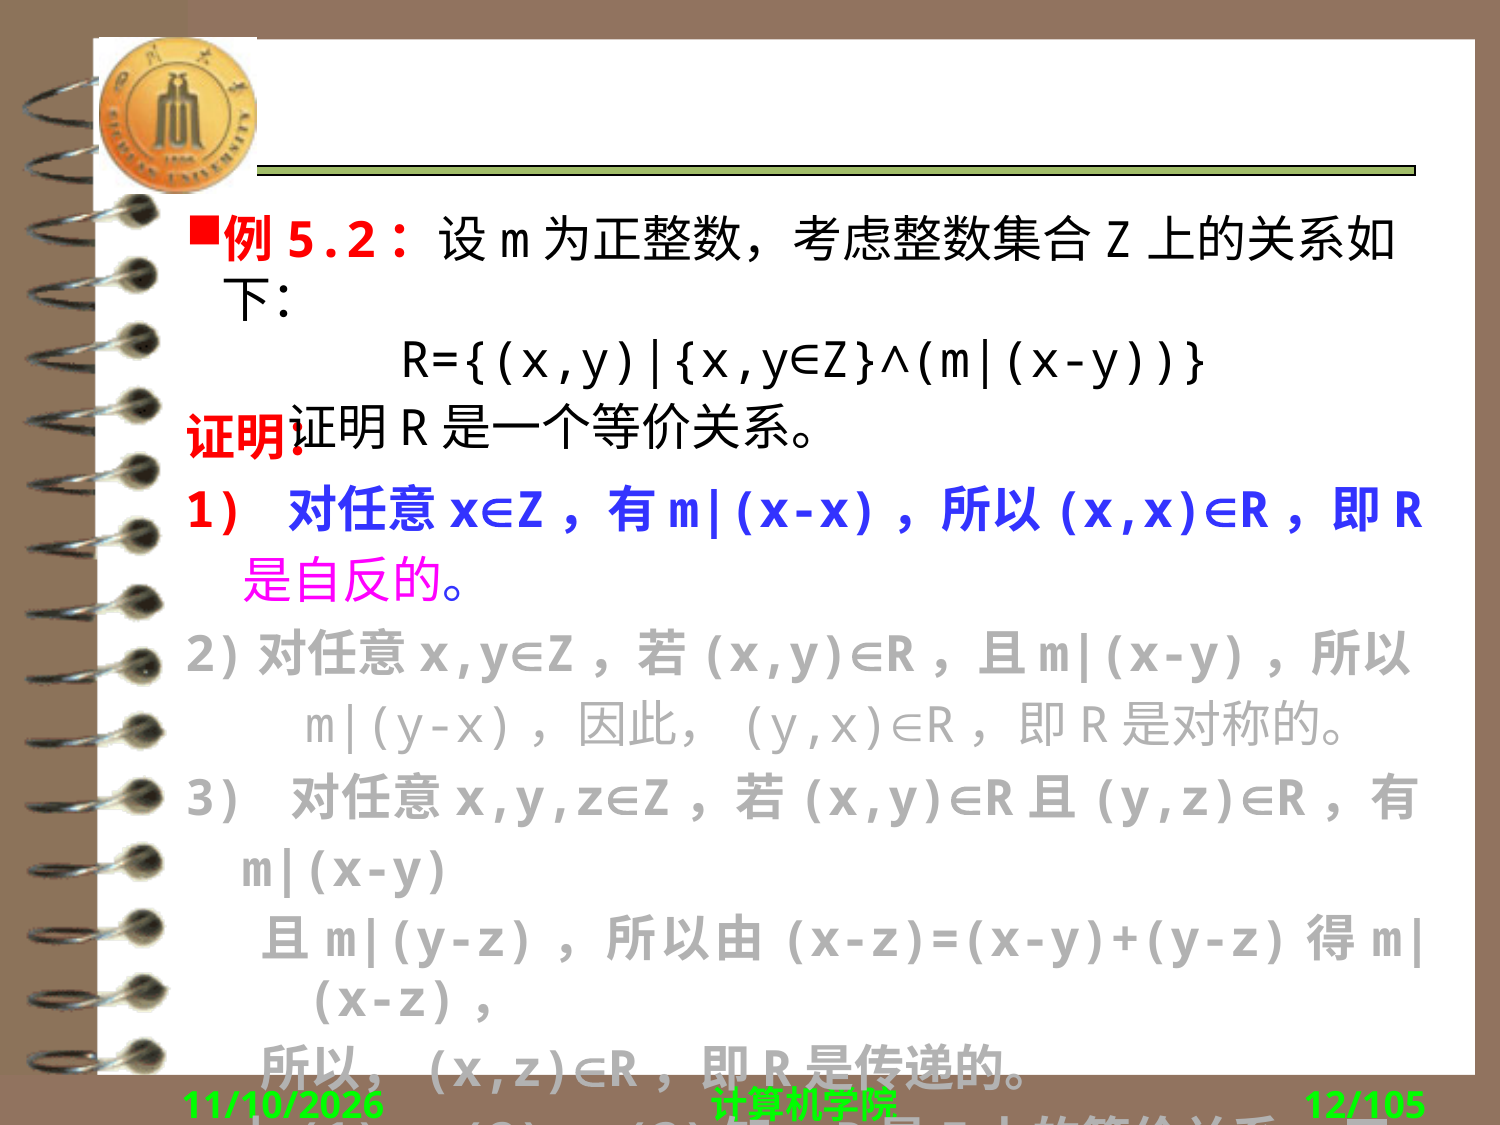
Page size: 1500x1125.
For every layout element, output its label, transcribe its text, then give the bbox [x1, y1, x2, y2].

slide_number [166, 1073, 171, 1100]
text_box 证明： 1) 对任意xZ，有m|(x-x)，所以(x,x)R，即R是自反的。 2)对任意x,yZ，若(x,y)R，且m|(x-y)，所以 m|(y-x)，因此，(y,x)R，即R是对称的。 3) 对任意x,y,zZ，若(x,y)R且(y,z)R，有m|(x-y) 且m|(y-z)，所以由(x-z)=(x-y)+(y-z)得m|(x-z)， 所以，(x,z)R，即R是传递的。 由(1)、(2)、(3)知，R是Z上的等价关系。 ■ [171, 385, 1447, 1125]
text_box 例5.2：设m为正整数，考虑整数集合Z上的关系如下： R={(x,y)|{x,y∈Z}∧(m|(x-y))} 证明R是一个等价关系。 [171, 199, 1440, 465]
picture [0, 0, 257, 1075]
